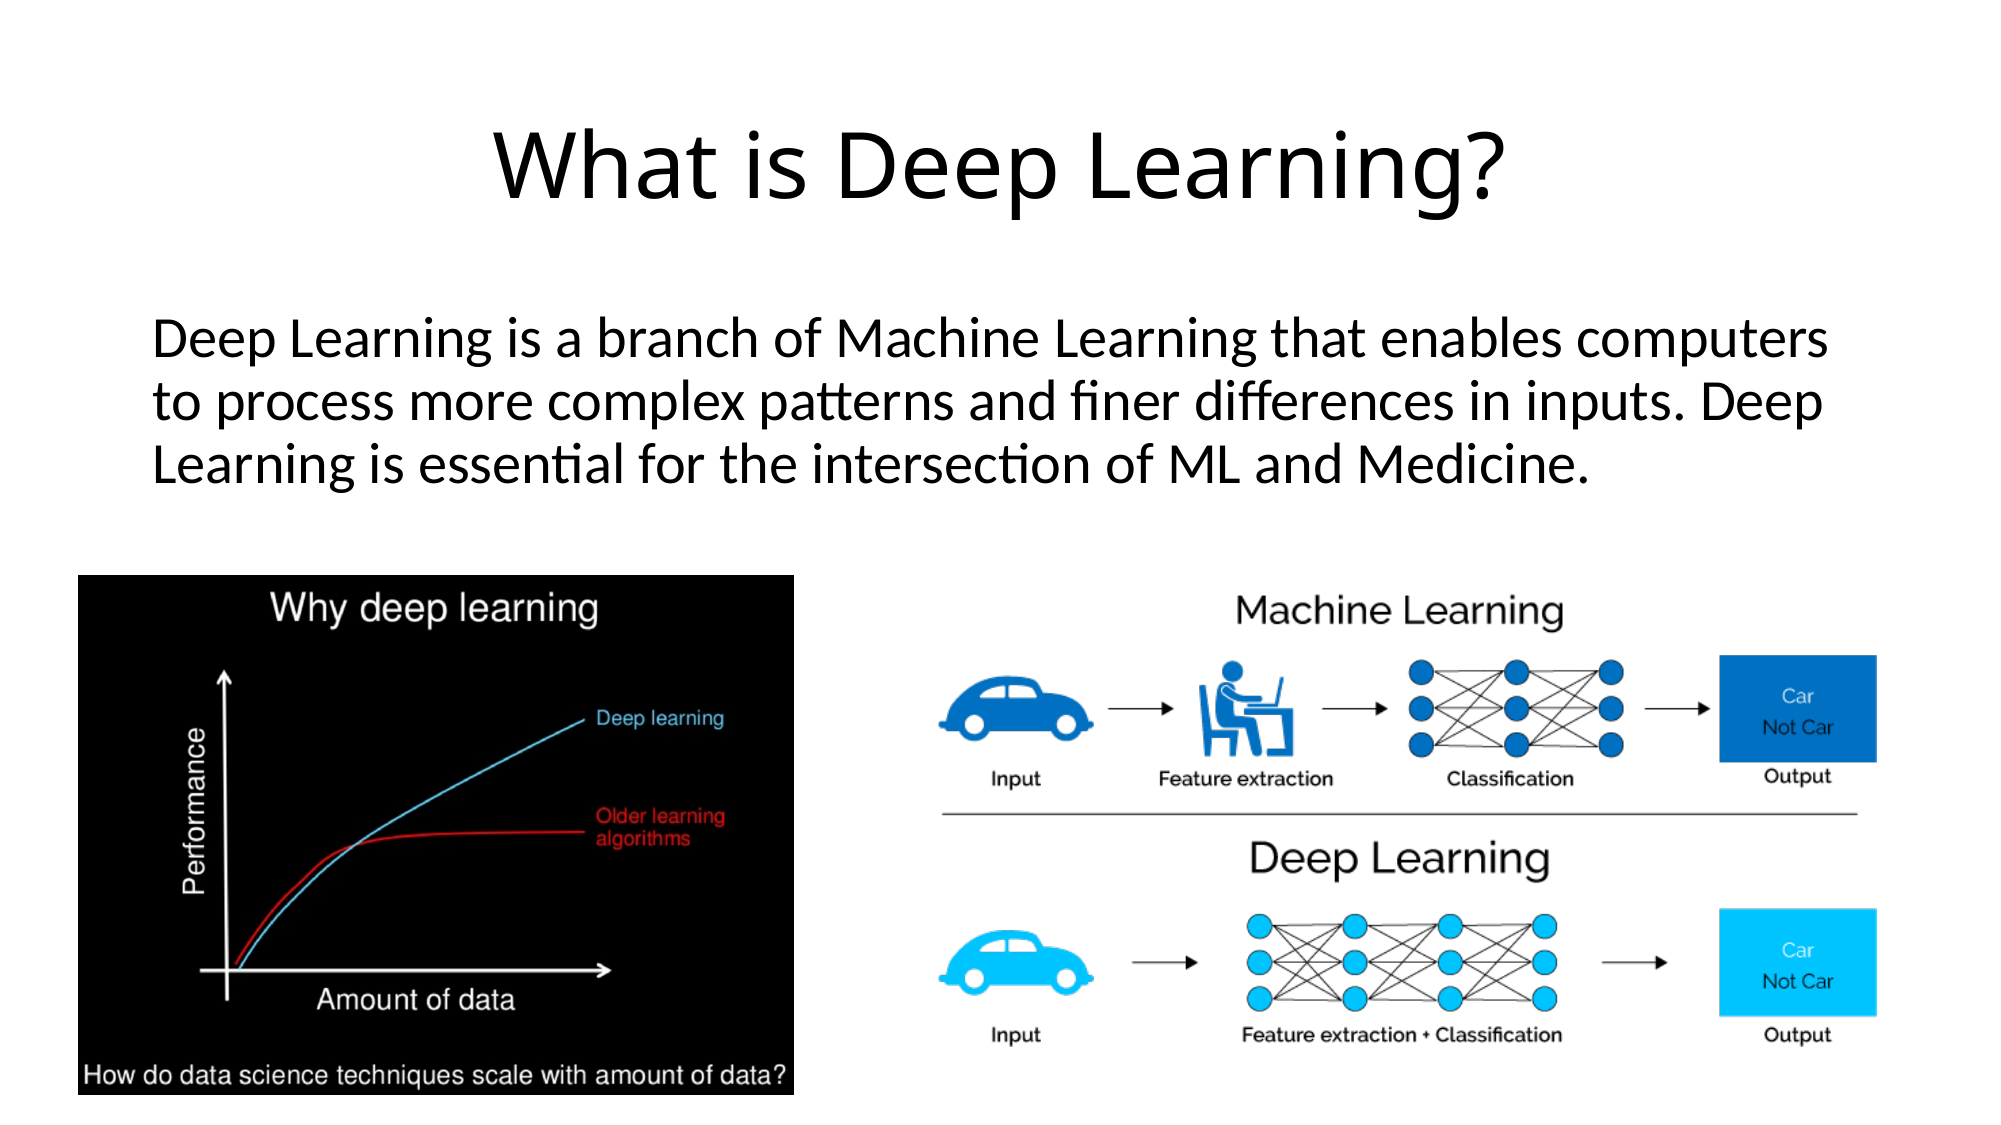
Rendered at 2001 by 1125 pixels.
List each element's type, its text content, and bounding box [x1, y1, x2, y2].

title What is Deep Learning? [137, 59, 1863, 278]
picture [938, 589, 1877, 1047]
list Deep Learning is a branch of Machine Learning that enables computers to process more complex patterns and finer differences in inputs. Deep Learning is essential for the intersection of ML and Medicine. [137, 299, 1863, 1014]
picture [78, 575, 794, 1095]
